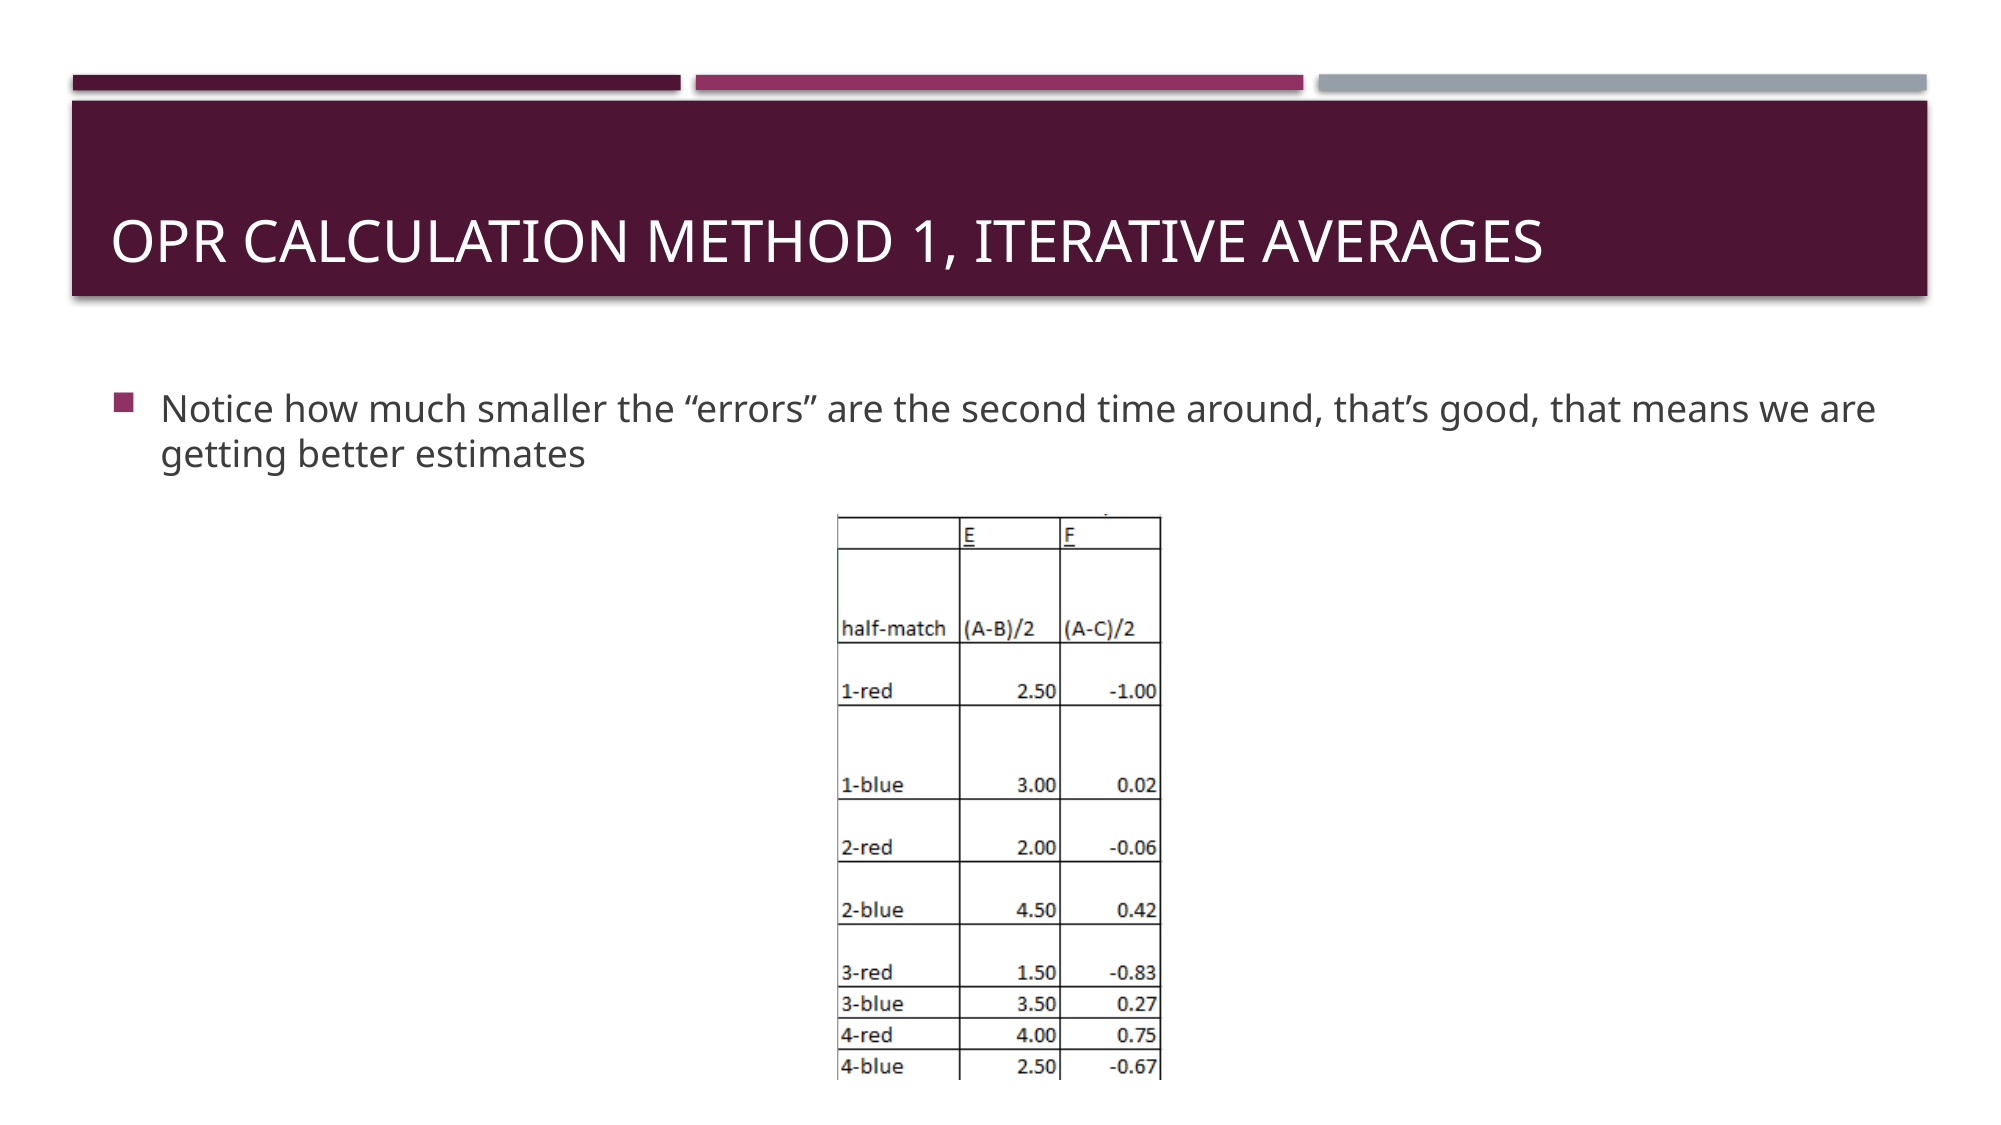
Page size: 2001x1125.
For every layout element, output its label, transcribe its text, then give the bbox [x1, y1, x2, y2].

title OpR calculation method 1, iterative averages [95, 115, 1905, 282]
picture [836, 513, 1163, 1081]
list Notice how much smaller the “errors” are the second time around, that’s good, that means we are getting better estimates [95, 357, 1905, 502]
